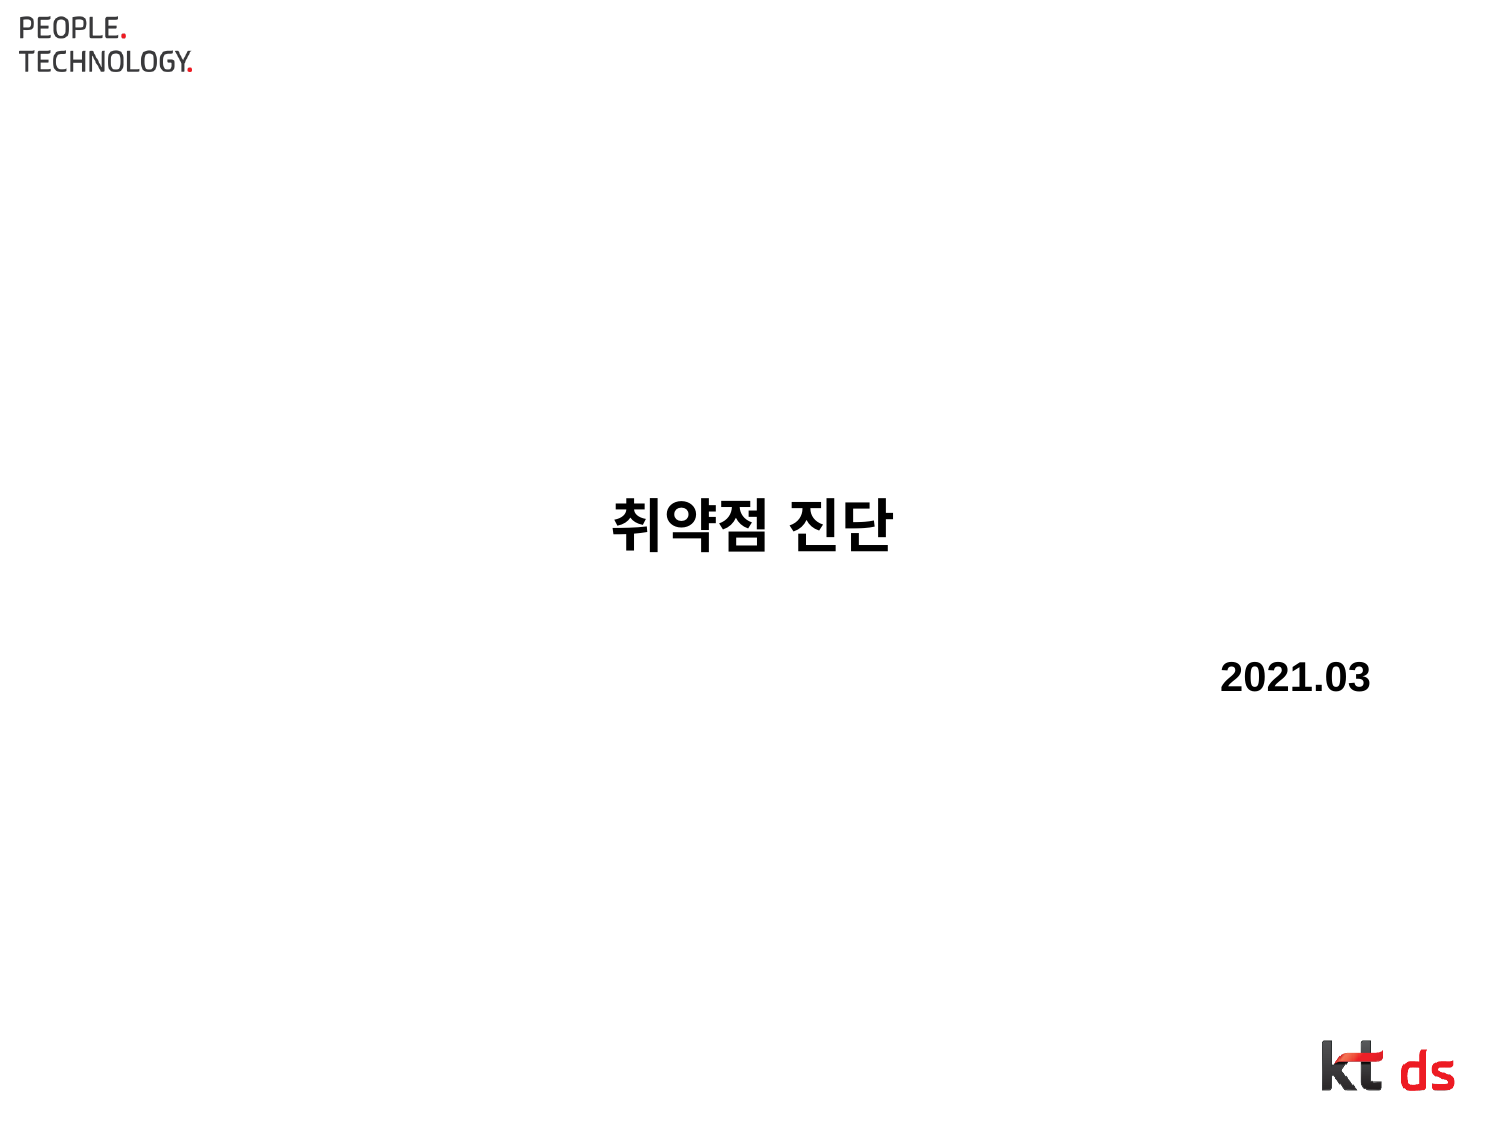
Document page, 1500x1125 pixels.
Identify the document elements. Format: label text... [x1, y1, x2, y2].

title 취약점 진단 [51, 489, 1454, 568]
text_box 2021.03 [1205, 657, 1454, 693]
picture [1308, 1027, 1469, 1104]
picture [19, 16, 192, 72]
